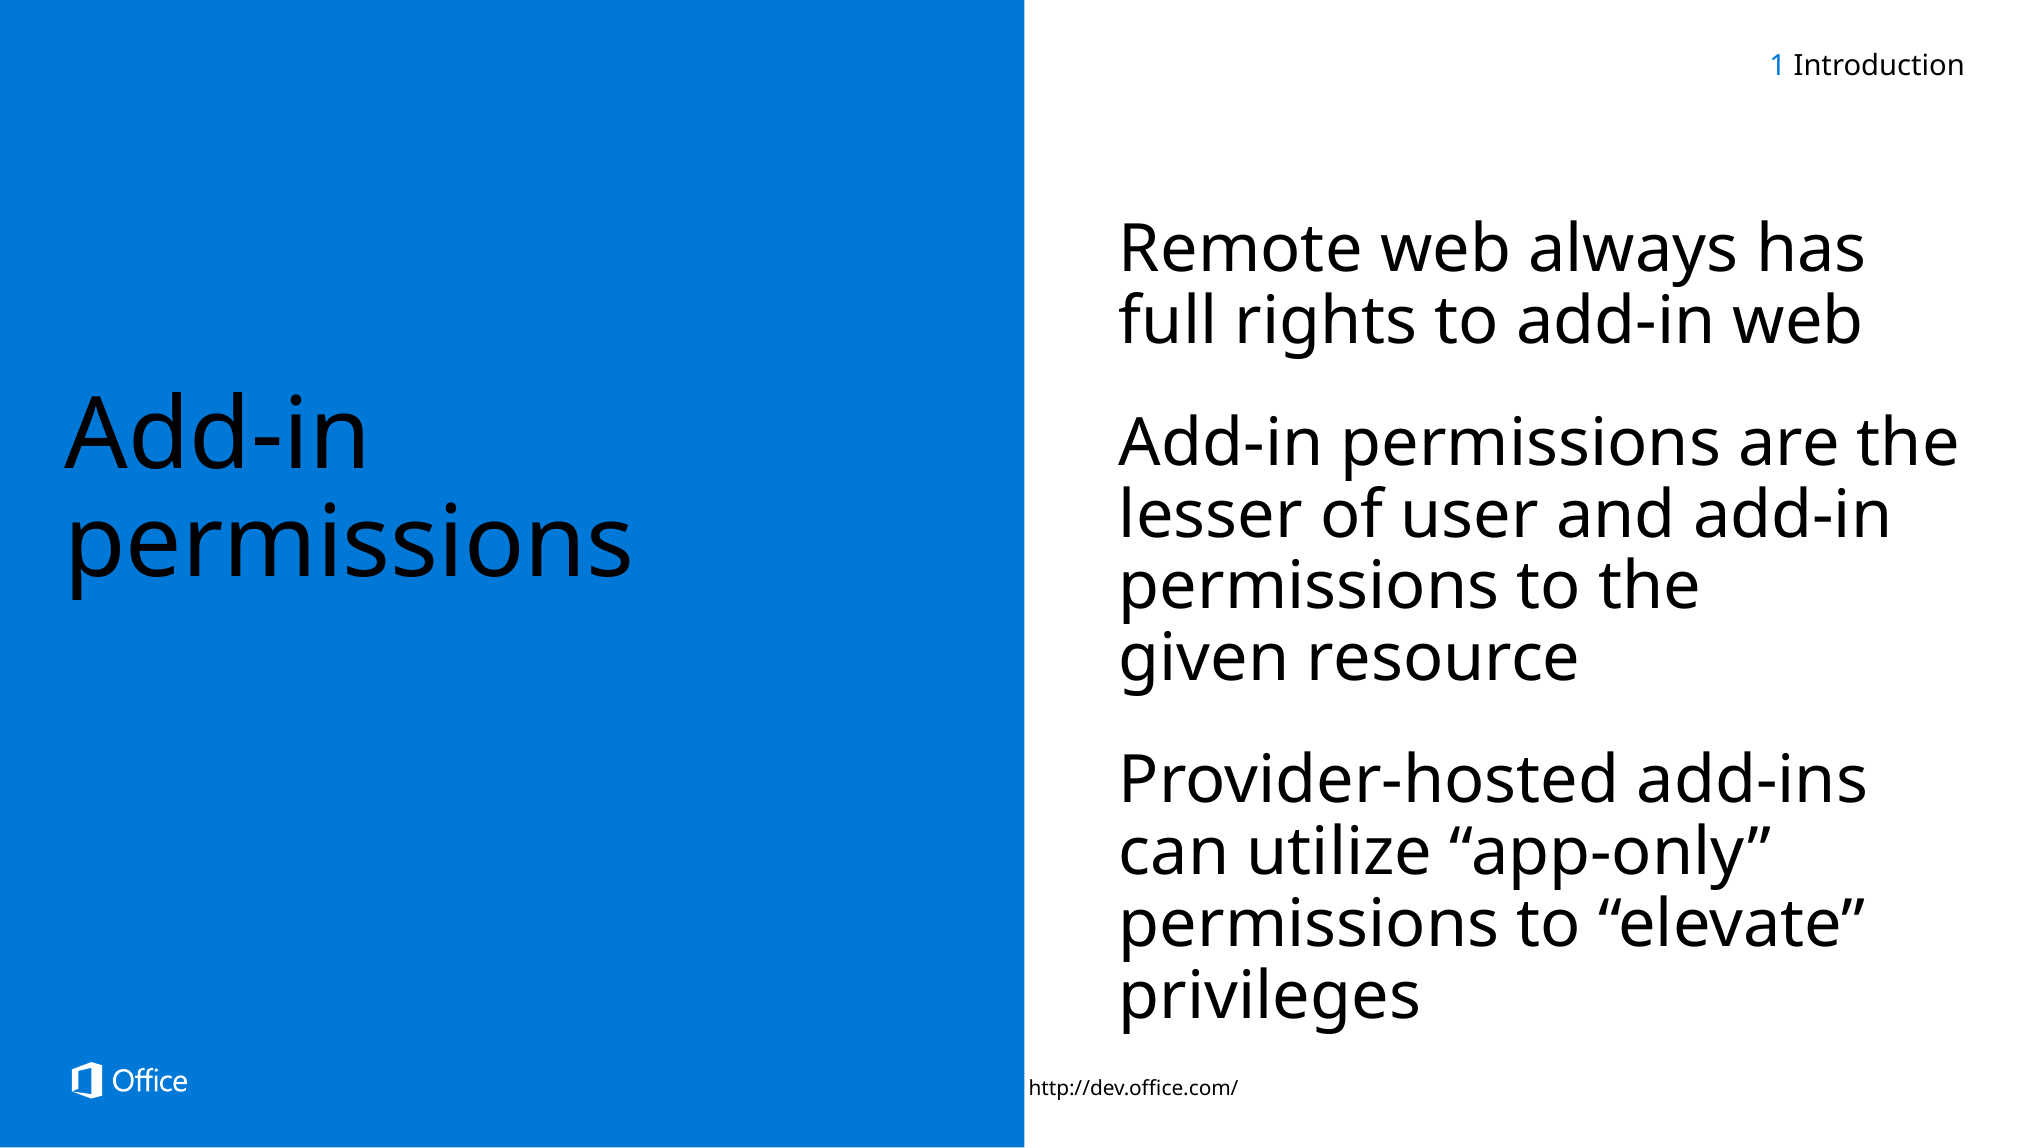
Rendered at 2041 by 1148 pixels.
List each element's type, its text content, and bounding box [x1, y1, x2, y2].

list Add-in permissions [40, 367, 946, 617]
footer 1 Introduction [1306, 48, 1996, 110]
list Remote web always has full rights to add-in web Add-in permissions are the lesser of user and add-in permissions to the given resource Provider-hosted add-ins can utilize “app-only” permissions to “elevate” privileges [1095, 198, 1996, 1074]
